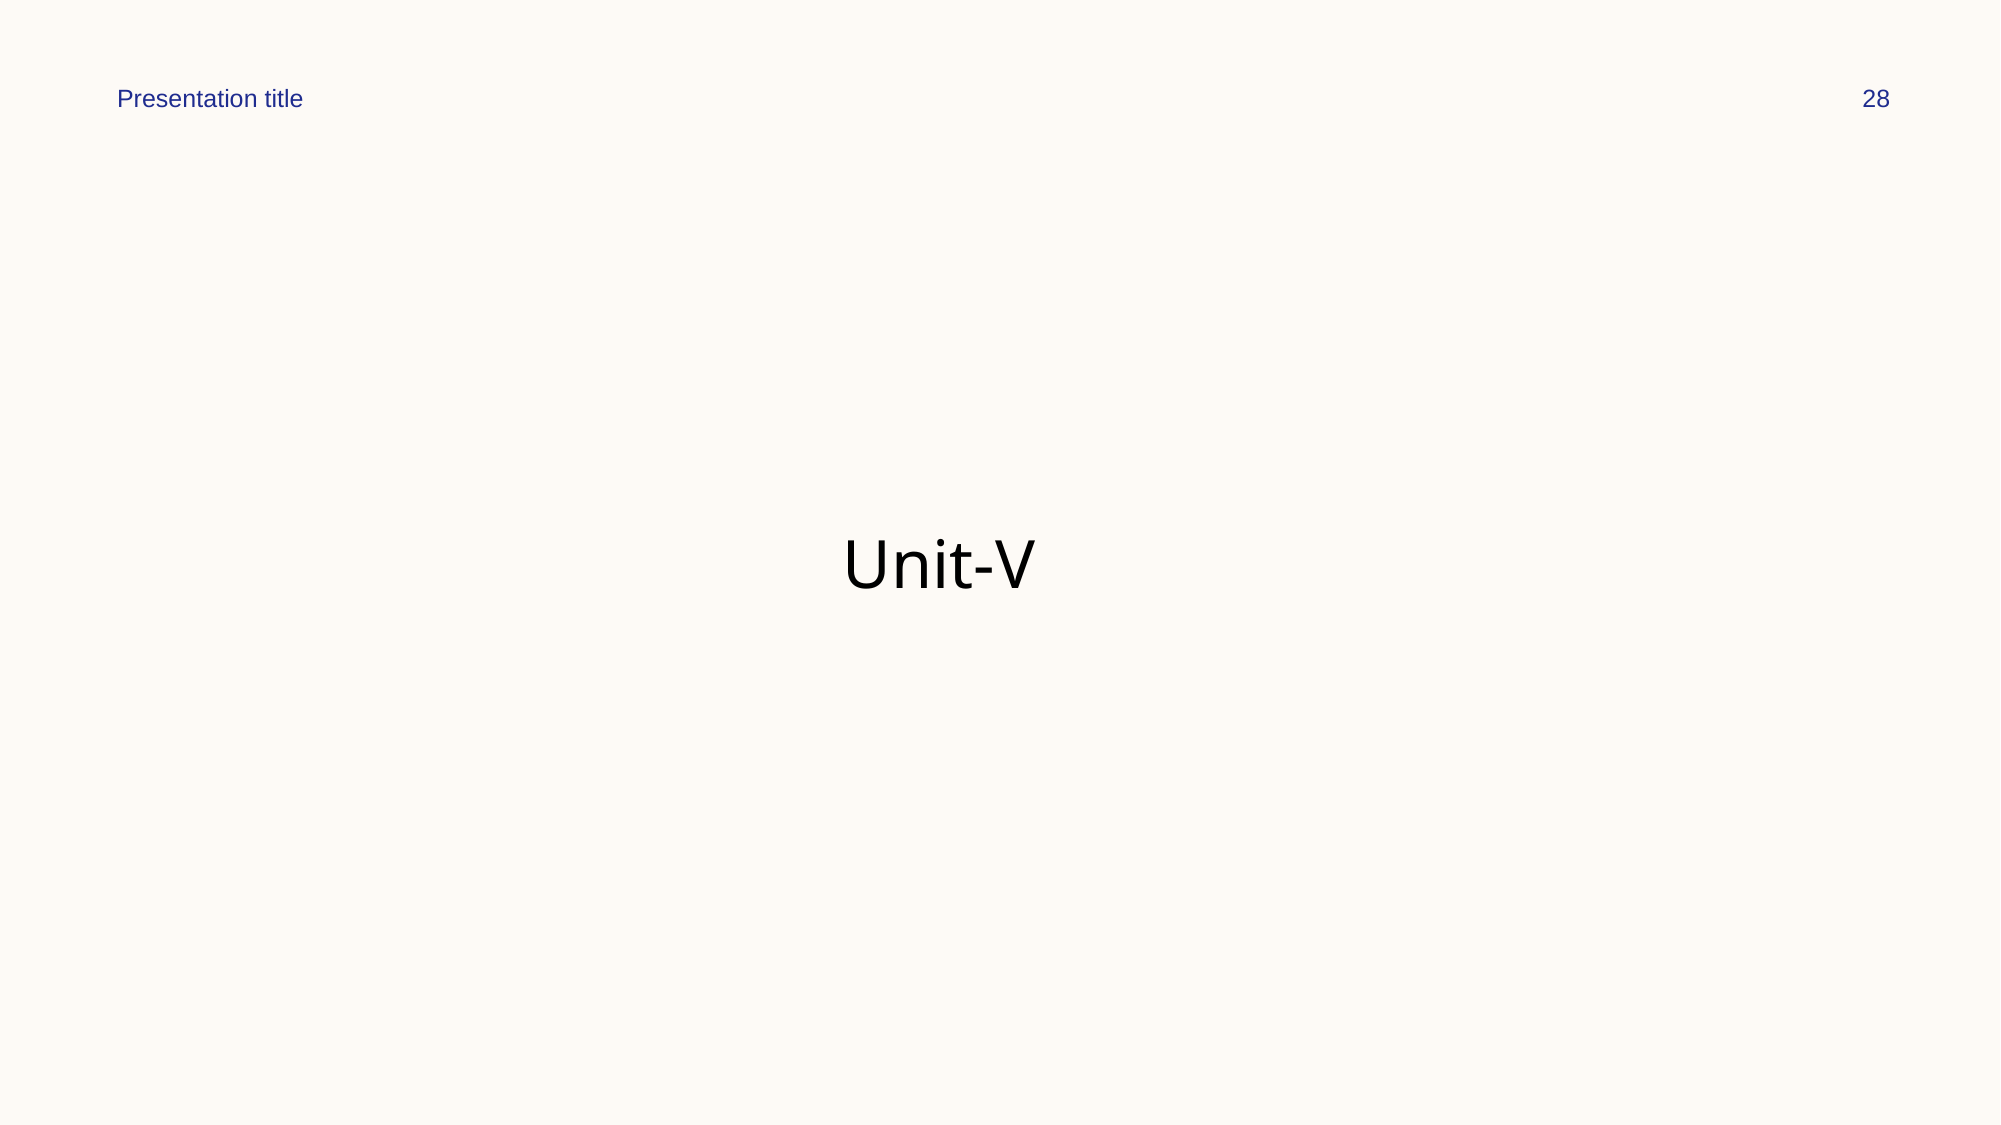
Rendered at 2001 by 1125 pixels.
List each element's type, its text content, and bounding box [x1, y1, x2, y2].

text_box Unit-V [827, 514, 1173, 610]
slide_number 28 [1795, 75, 1958, 120]
footer Presentation title [101, 75, 627, 120]
